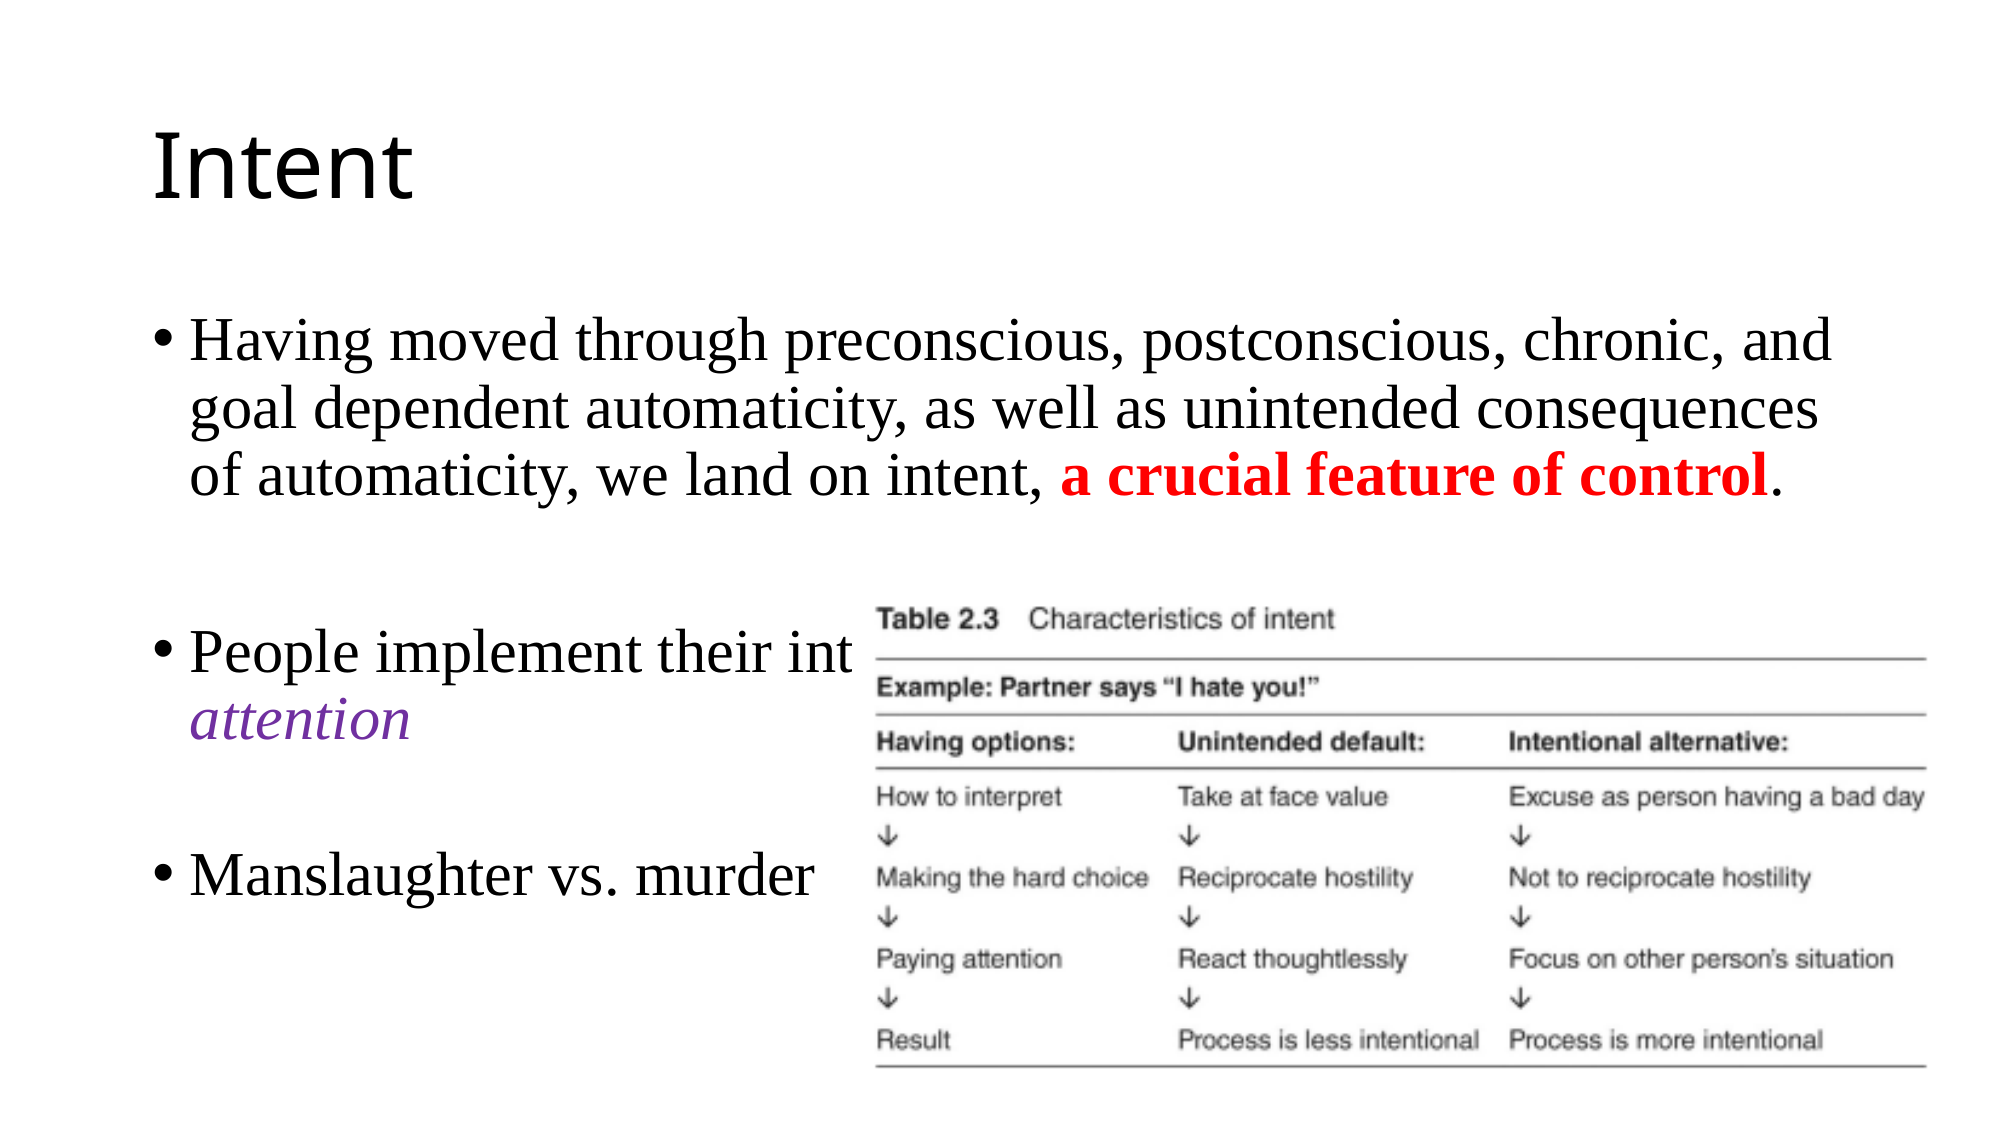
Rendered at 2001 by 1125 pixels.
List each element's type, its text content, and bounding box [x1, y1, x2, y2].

title Intent [137, 59, 1863, 278]
picture [852, 581, 2000, 1095]
list Having moved through preconscious, postconscious, chronic, and goal dependent automaticity, as well as unintended consequences of automaticity, we land on intent, a crucial feature of control. People implement their intended way of thinking by paying attention Manslaughter vs. murder [137, 299, 1863, 1014]
